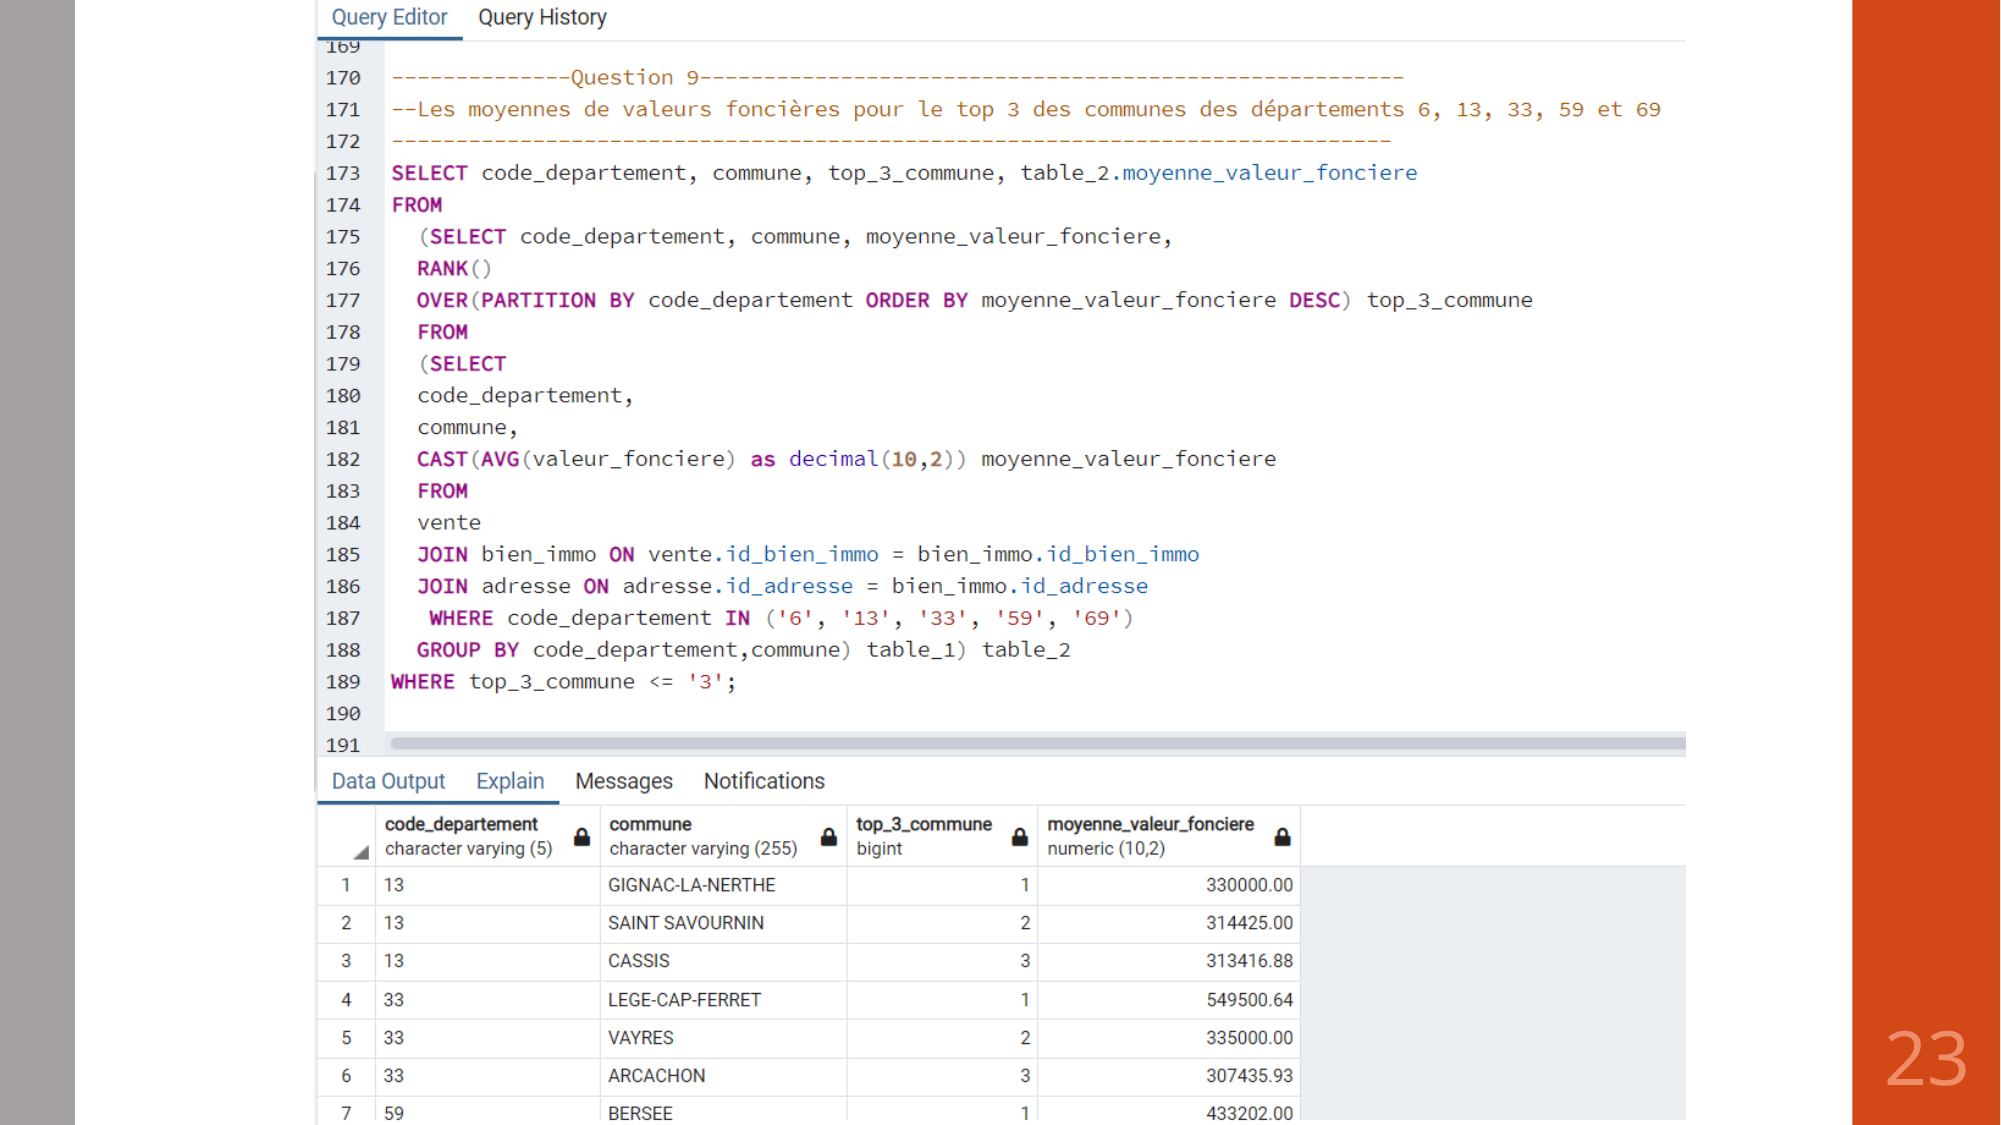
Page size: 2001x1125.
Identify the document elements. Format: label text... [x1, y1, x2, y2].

slide_number 23 [1852, 1012, 2000, 1110]
picture [313, 0, 1686, 1125]
